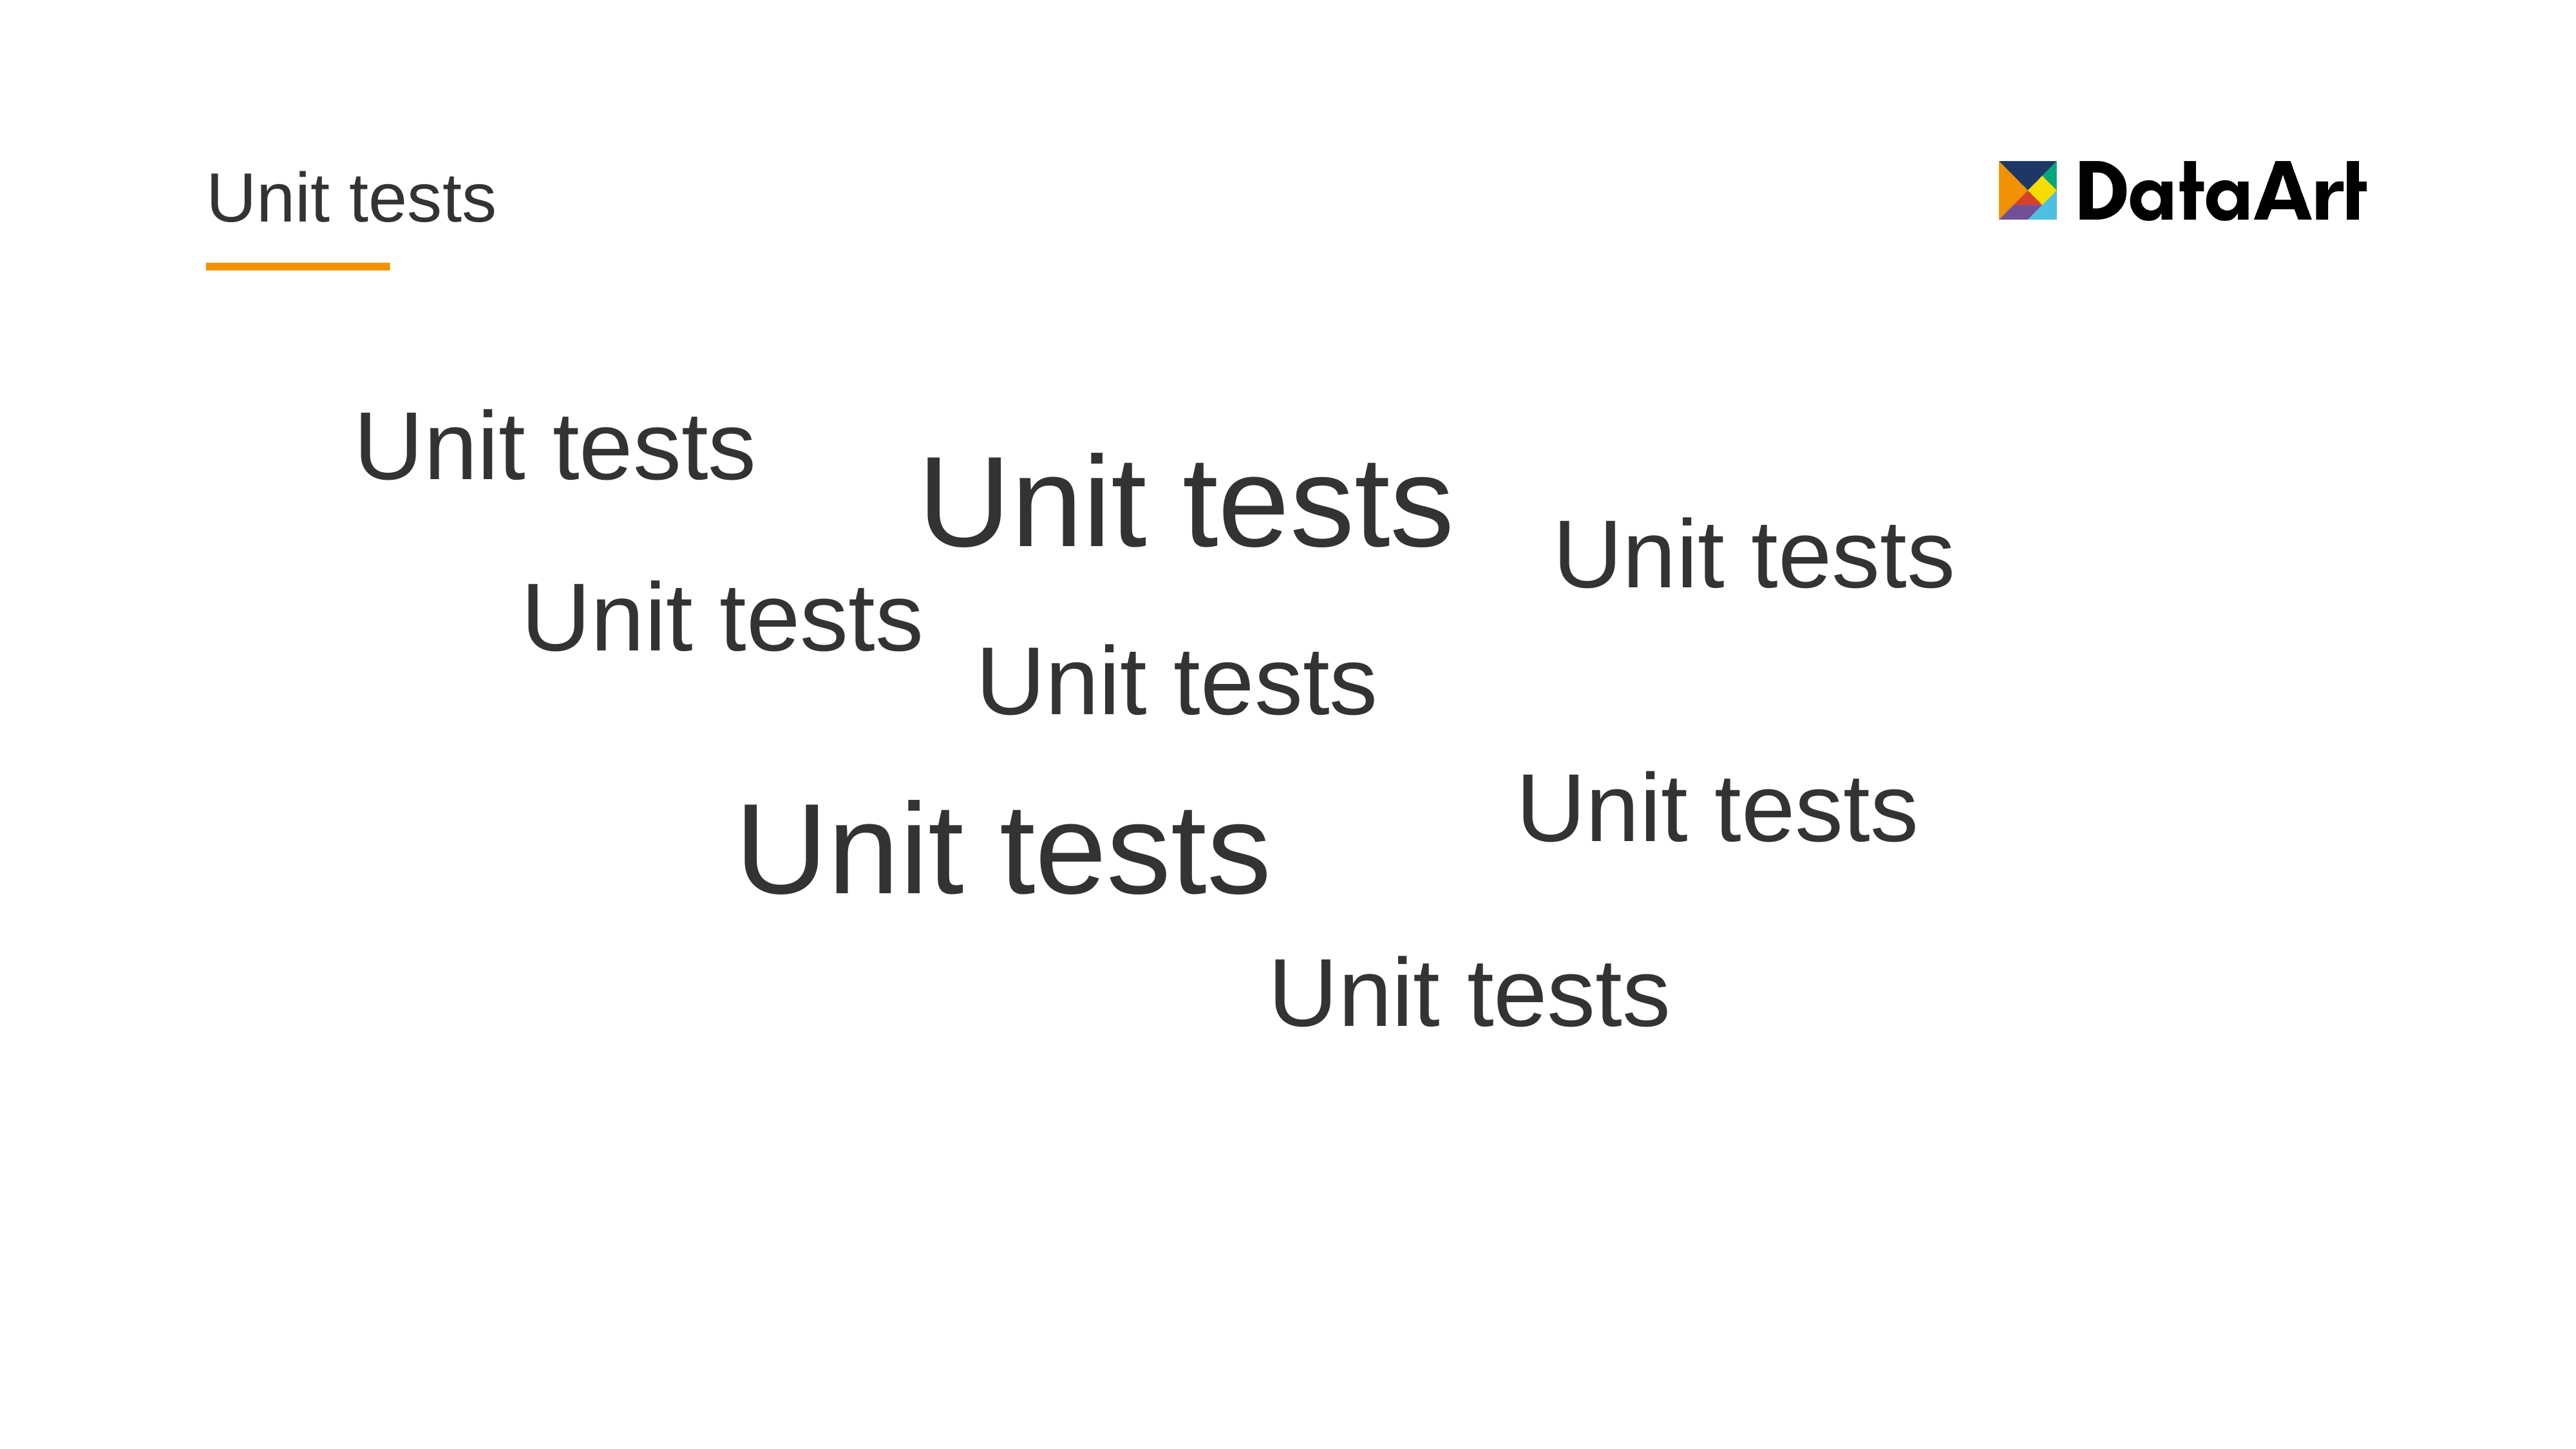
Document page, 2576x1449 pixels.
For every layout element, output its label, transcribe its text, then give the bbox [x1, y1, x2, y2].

picture [1999, 161, 2367, 221]
text_box Unit tests [1543, 486, 1966, 612]
text_box Unit tests [1259, 925, 1681, 1051]
text_box Unit tests [966, 612, 1388, 739]
text_box Unit tests [908, 412, 1465, 577]
text_box Unit tests [1506, 739, 1929, 866]
text_box Unit tests [511, 549, 934, 675]
title Unit tests [206, 161, 1875, 270]
text_box Unit tests [345, 378, 767, 504]
text_box Unit tests [725, 759, 1282, 924]
